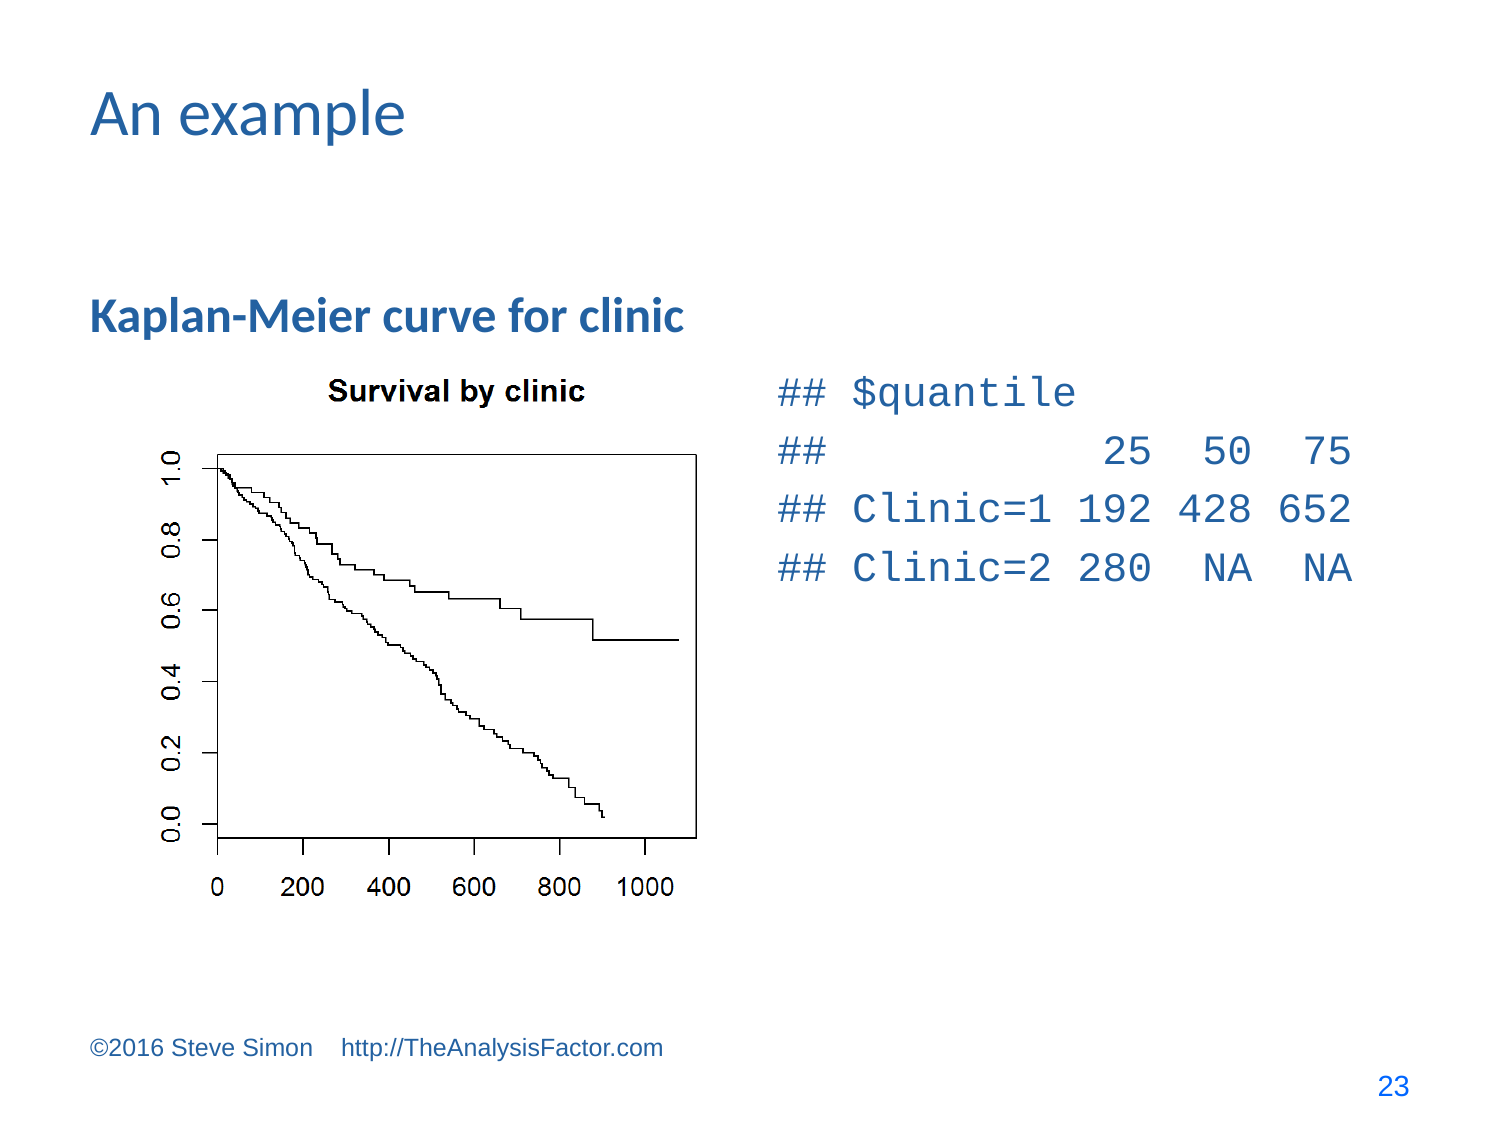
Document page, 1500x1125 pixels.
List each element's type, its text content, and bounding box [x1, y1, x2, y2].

title An example [75, 50, 1425, 168]
list ## $quantile ## 25 50 75 ## Clinic=1 192 428 652 ## Clinic=2 280 NA NA [764, 356, 1425, 1005]
footer ©2016 Steve Simon http://TheAnalysisFactor.com [75, 1024, 1338, 1103]
slide_number 23 [1275, 1025, 1425, 1104]
picture [87, 324, 763, 1001]
list Kaplan-Meier curve for clinic [75, 262, 1425, 350]
